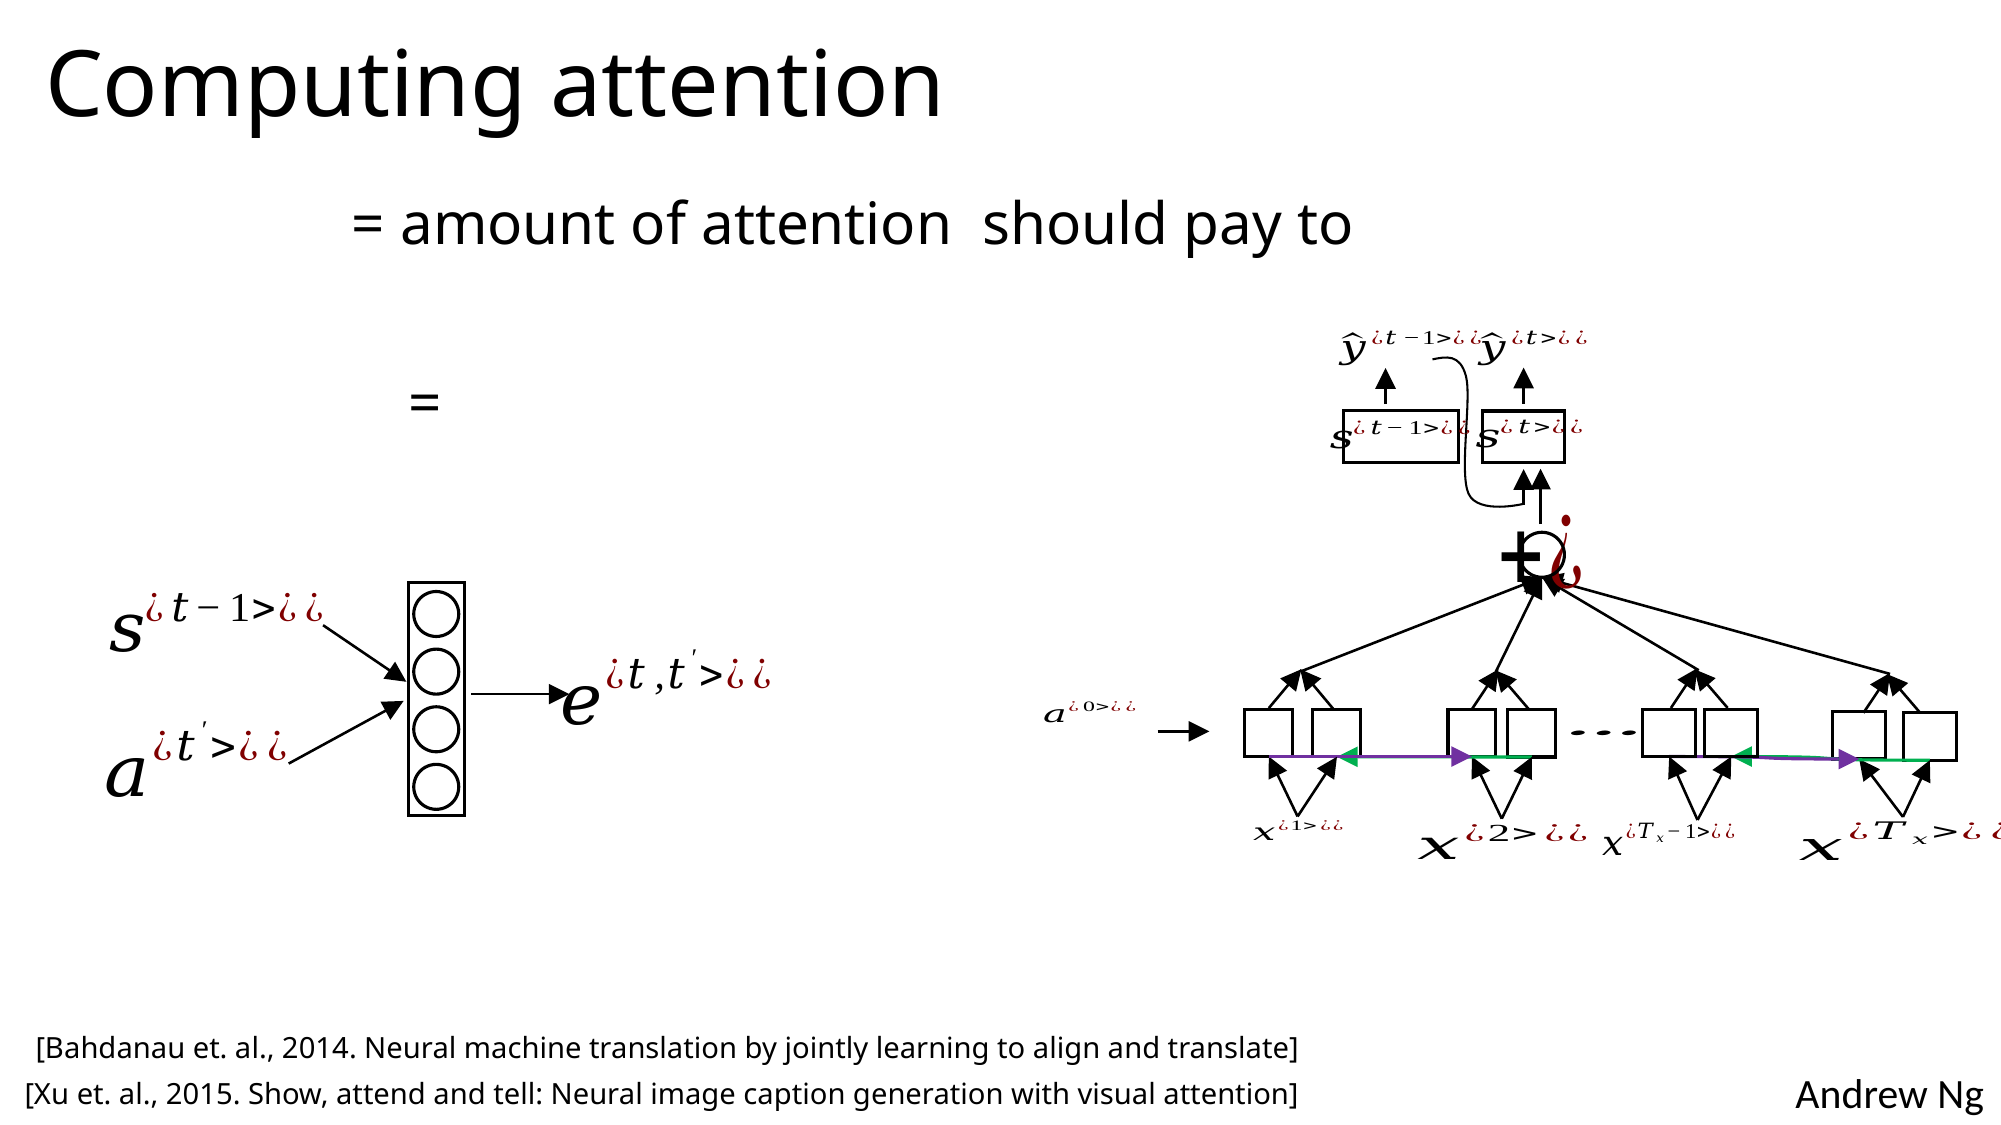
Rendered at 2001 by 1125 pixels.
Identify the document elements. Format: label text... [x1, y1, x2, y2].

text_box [1043, 668, 2000, 871]
text_box [Bahdanau et. al., 2014. Neural machine translation by jointly learning to align and translate] [20, 1021, 1315, 1067]
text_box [1301, 507, 1891, 668]
text_box [Xu et. al., 2015. Show, attend and tell: Neural image caption generation with visual attention] [9, 1067, 1315, 1125]
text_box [1326, 325, 1589, 525]
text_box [104, 582, 773, 816]
